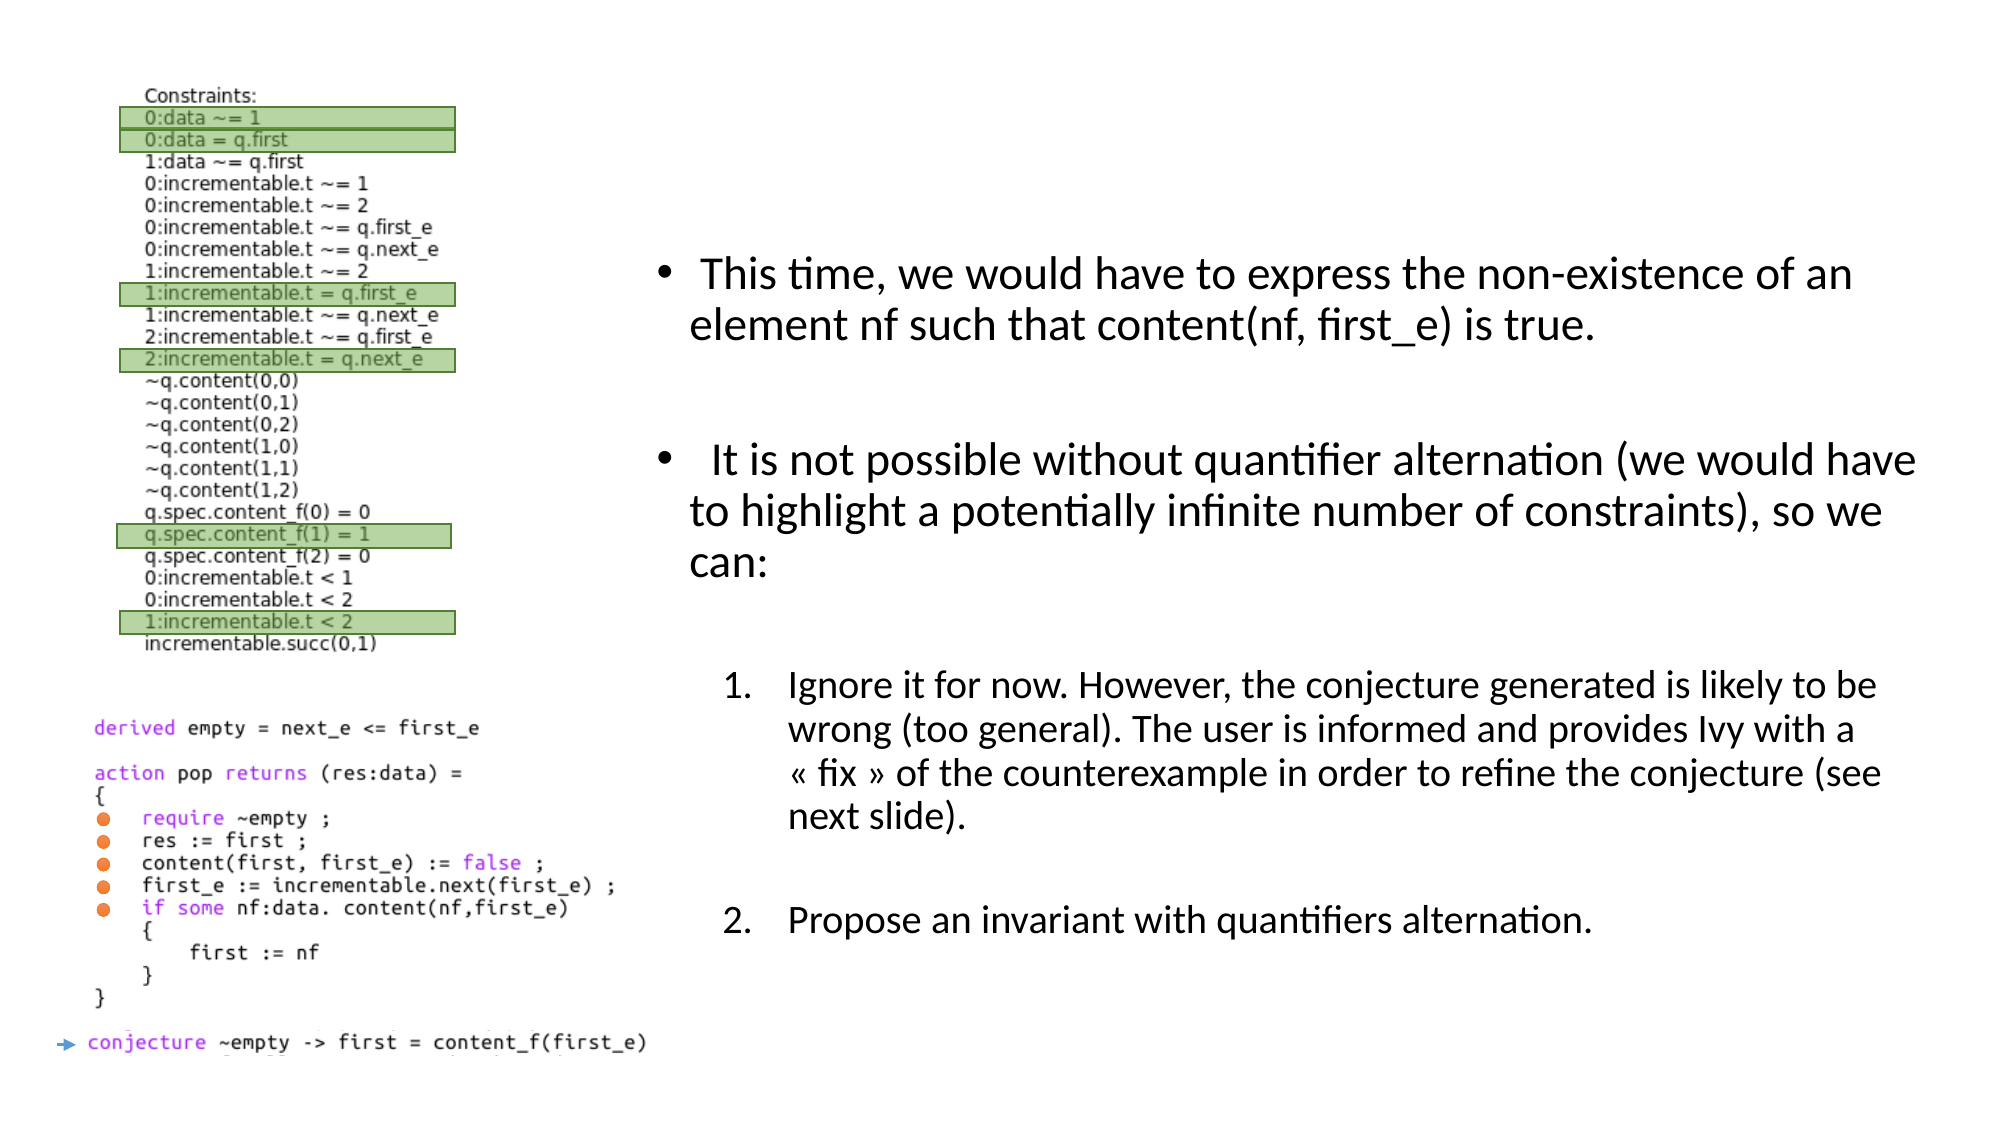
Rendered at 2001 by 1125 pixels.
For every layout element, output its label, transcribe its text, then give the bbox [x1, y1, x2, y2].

text_box [119, 106, 136, 131]
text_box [80, 707, 666, 1056]
text_box [119, 282, 136, 307]
text_box [119, 348, 136, 373]
picture [136, 81, 462, 674]
text_box [116, 523, 136, 549]
text_box This time, we would have to express the non-existence of an element nf such that content(nf, first_e) is true. It is not possible without quantifier alternation (we would have to highlight a potentially infinite number of constraints), so we can: Ignore it for now. However, the conjecture generated is likely to be wrong (too general). The user is informed and provides Ivy with a « fix » of the counterexample in order to refine the conjecture (see next slide). Propose an invariant with quantifiers alternation. [641, 241, 1939, 956]
text_box [119, 610, 136, 635]
text_box [119, 131, 136, 153]
